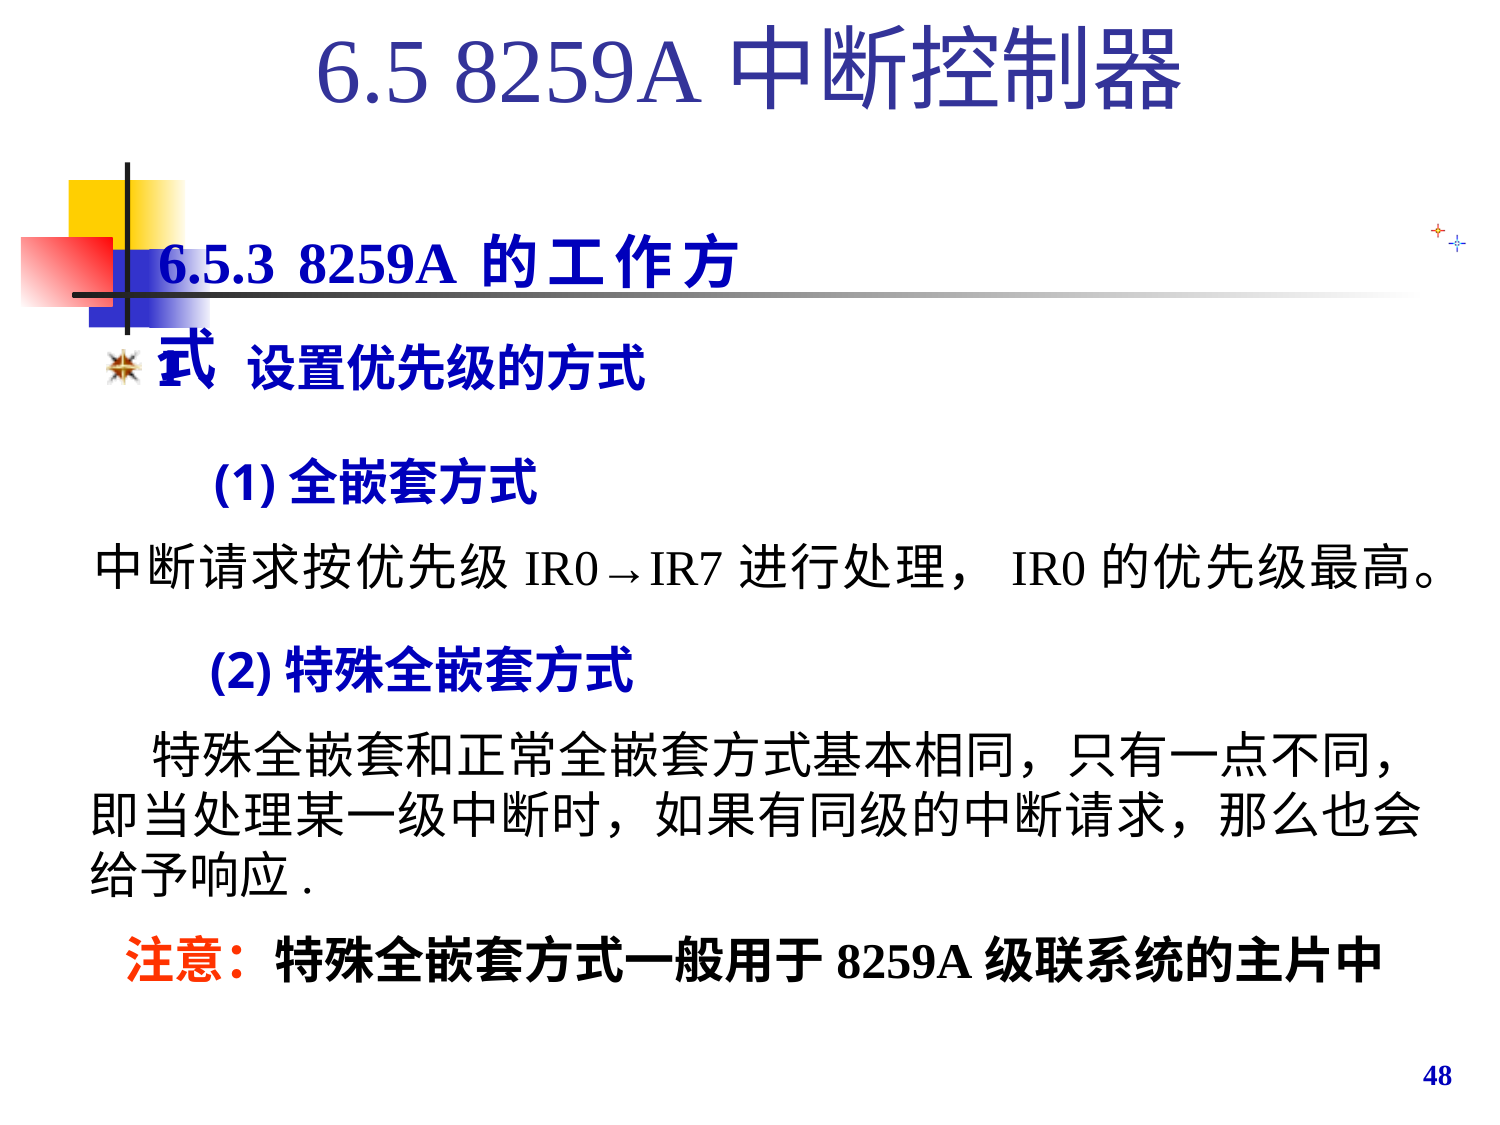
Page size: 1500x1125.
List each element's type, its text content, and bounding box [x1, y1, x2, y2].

text_box 1、设置优先级的方式 [91, 336, 661, 405]
text_box (2)特殊全嵌套方式 特殊全嵌套和正常全嵌套方式基本相同，只有一点不同，即当处理某一级中断时，如果有同级的中断请求，那么也会给予响应. 注意：特殊全嵌套方式一般用于8259A级联系统的主片中 [74, 631, 1438, 997]
text_box (1)全嵌套方式 中断请求按优先级IR0→IR7进行处理，IR0的优先级最高。 [79, 443, 1430, 603]
text_box 6.5 8259A中断控制器 [0, 0, 1500, 132]
picture [106, 349, 142, 385]
text_box 6.5.3 8259A的工作方式 [143, 193, 756, 303]
slide_number 48 [1154, 1023, 1468, 1100]
picture [1420, 219, 1471, 270]
